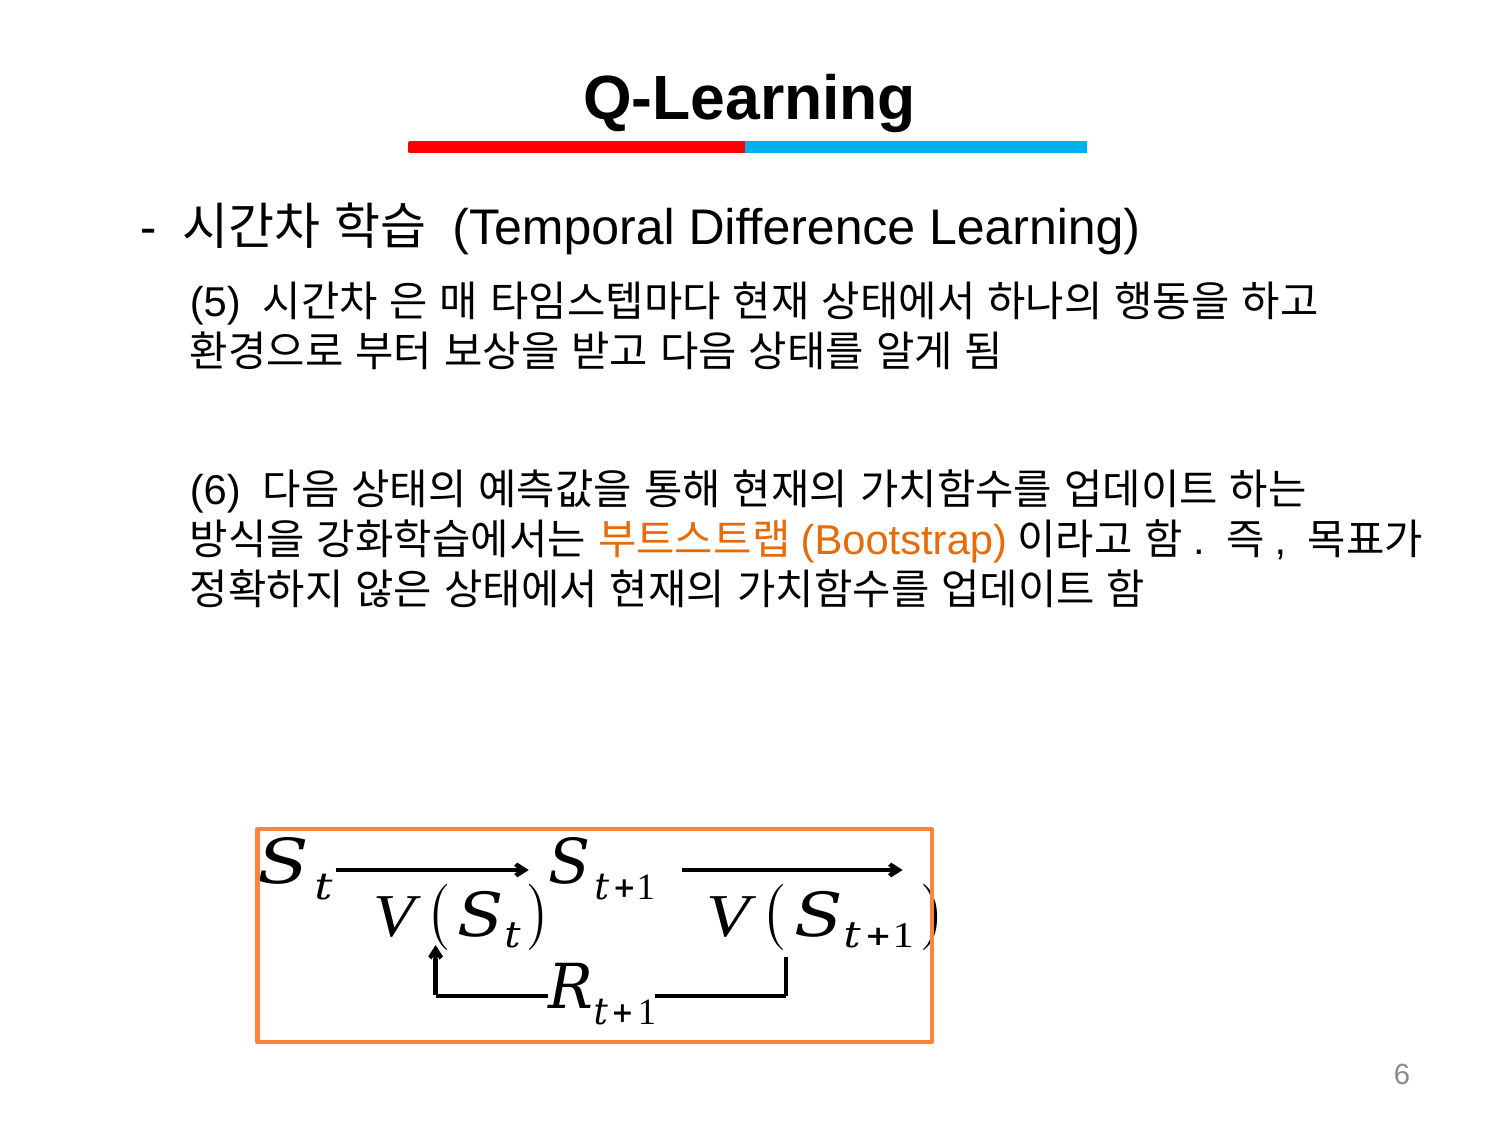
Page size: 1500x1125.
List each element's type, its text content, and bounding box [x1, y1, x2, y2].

slide_number 6 [1074, 1042, 1425, 1103]
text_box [409, 143, 1085, 152]
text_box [257, 829, 943, 1042]
text_box - 시간차 학습 (Temporal Difference Learning) [124, 187, 1463, 263]
text_box (5) 시간차 은 매 타임스텝마다 현재 상태에서 하나의 행동을 하고 환경으로 부터 보상을 받고 다음 상태를 알게 됨 (6) 다음 상태의 예측값을 통해 현재의 가치함수를 업데이트 하는 방식을 강화학습에서는 부트스트랩(Bootstrap)이라고 함. 즉, 목표가 정확하지 않은 상태에서 현재의 가치함수를 업데이트 함 [174, 267, 1447, 620]
text_box Q-Learning [37, 50, 1463, 150]
